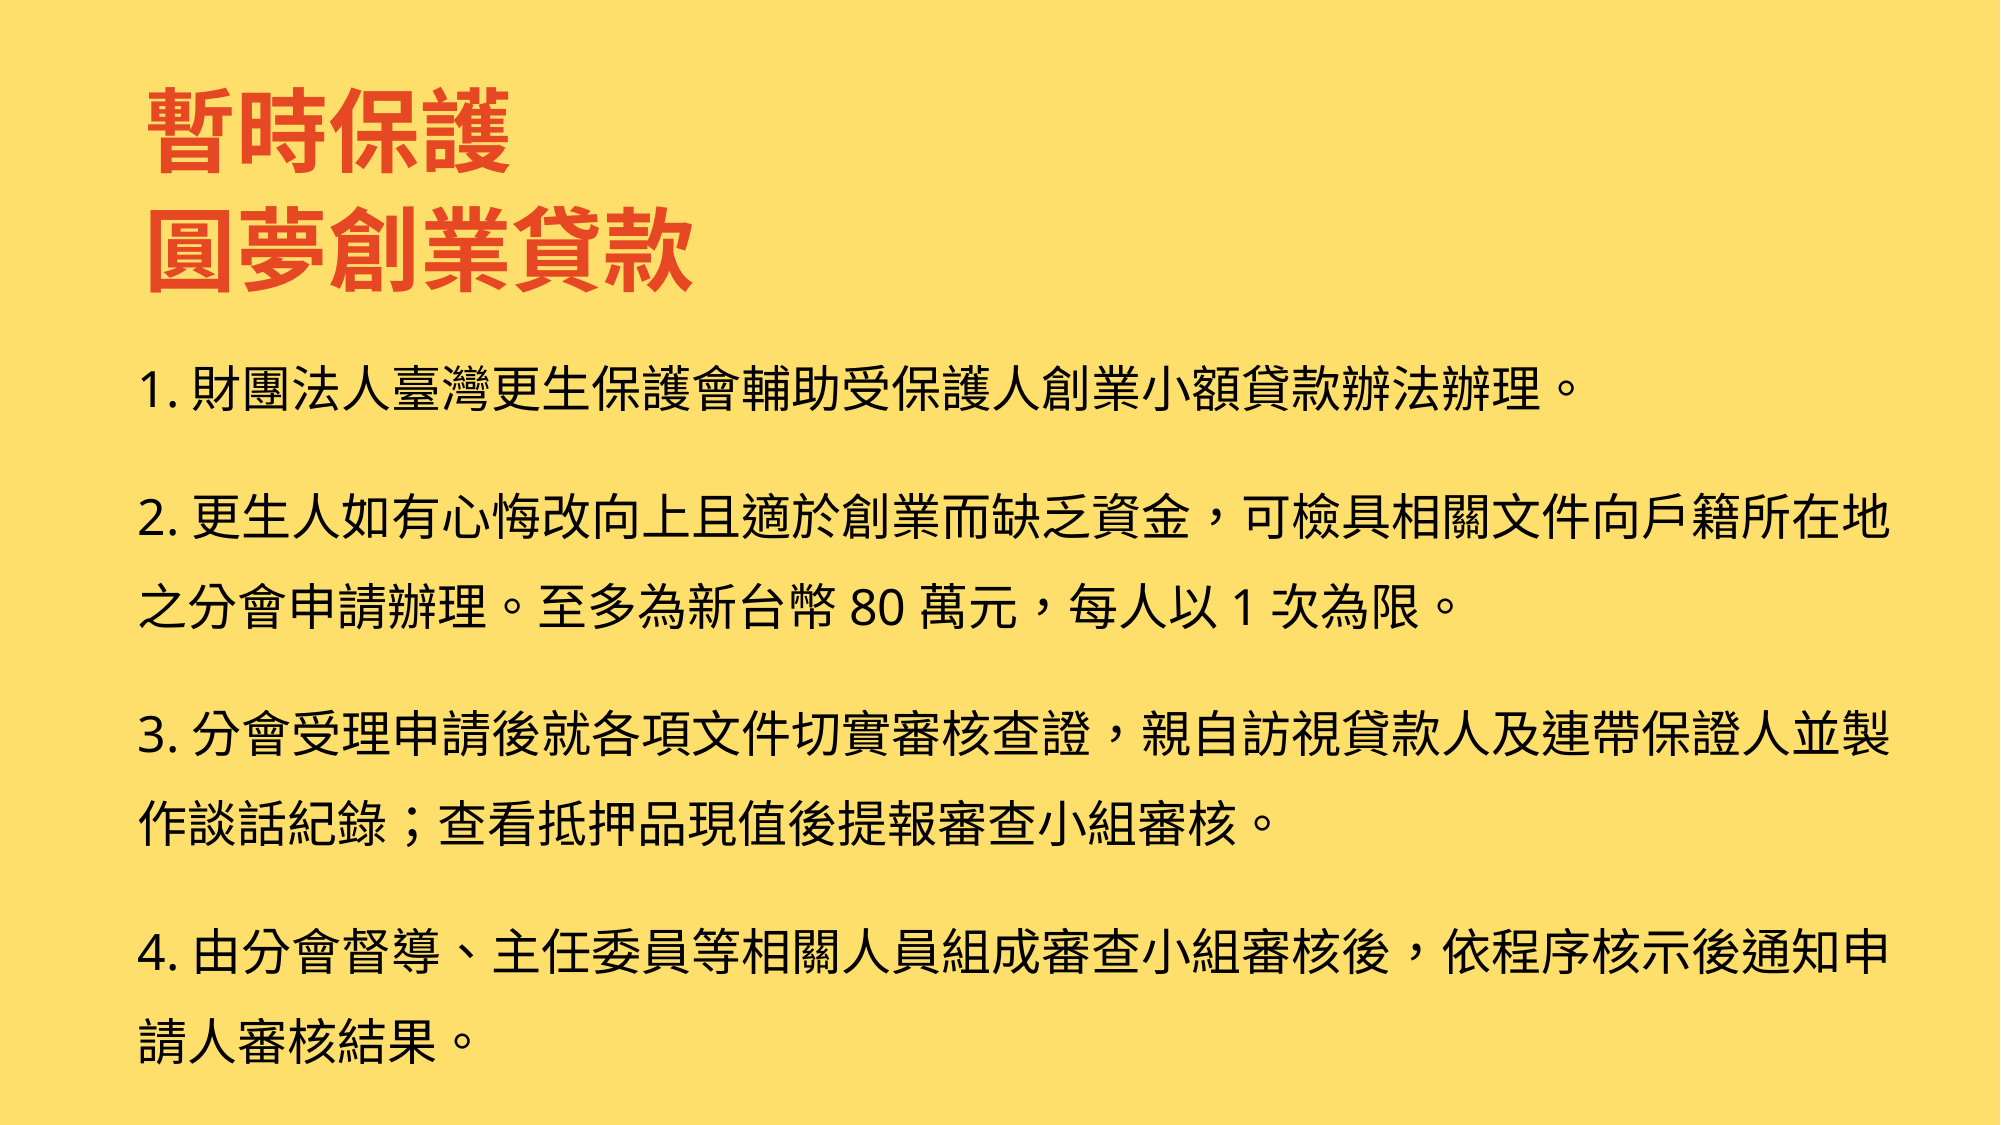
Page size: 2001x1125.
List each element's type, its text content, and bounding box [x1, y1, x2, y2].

list 暫時保護 圓夢創業貸款 [137, 78, 1863, 309]
list 1.財團法人臺灣更生保護會輔助受保護人創業小額貸款辦法辦理。 2.更生人如有心悔改向上且適於創業而缺乏資金，可檢具相關文件向戶籍所在地之分會申請辦理。至多為新台幣80萬元，每人以1次為限。 3.分會受理申請後就各項文件切實審核查證，親自訪視貸款人及連帶保證人並製作談話紀錄；查看抵押品現值後提報審查小組審核。 4.由分會督導、主任委員等相關人員組成審查小組審核後，依程序核示後通知申請人審核結果。 [137, 312, 1934, 1090]
